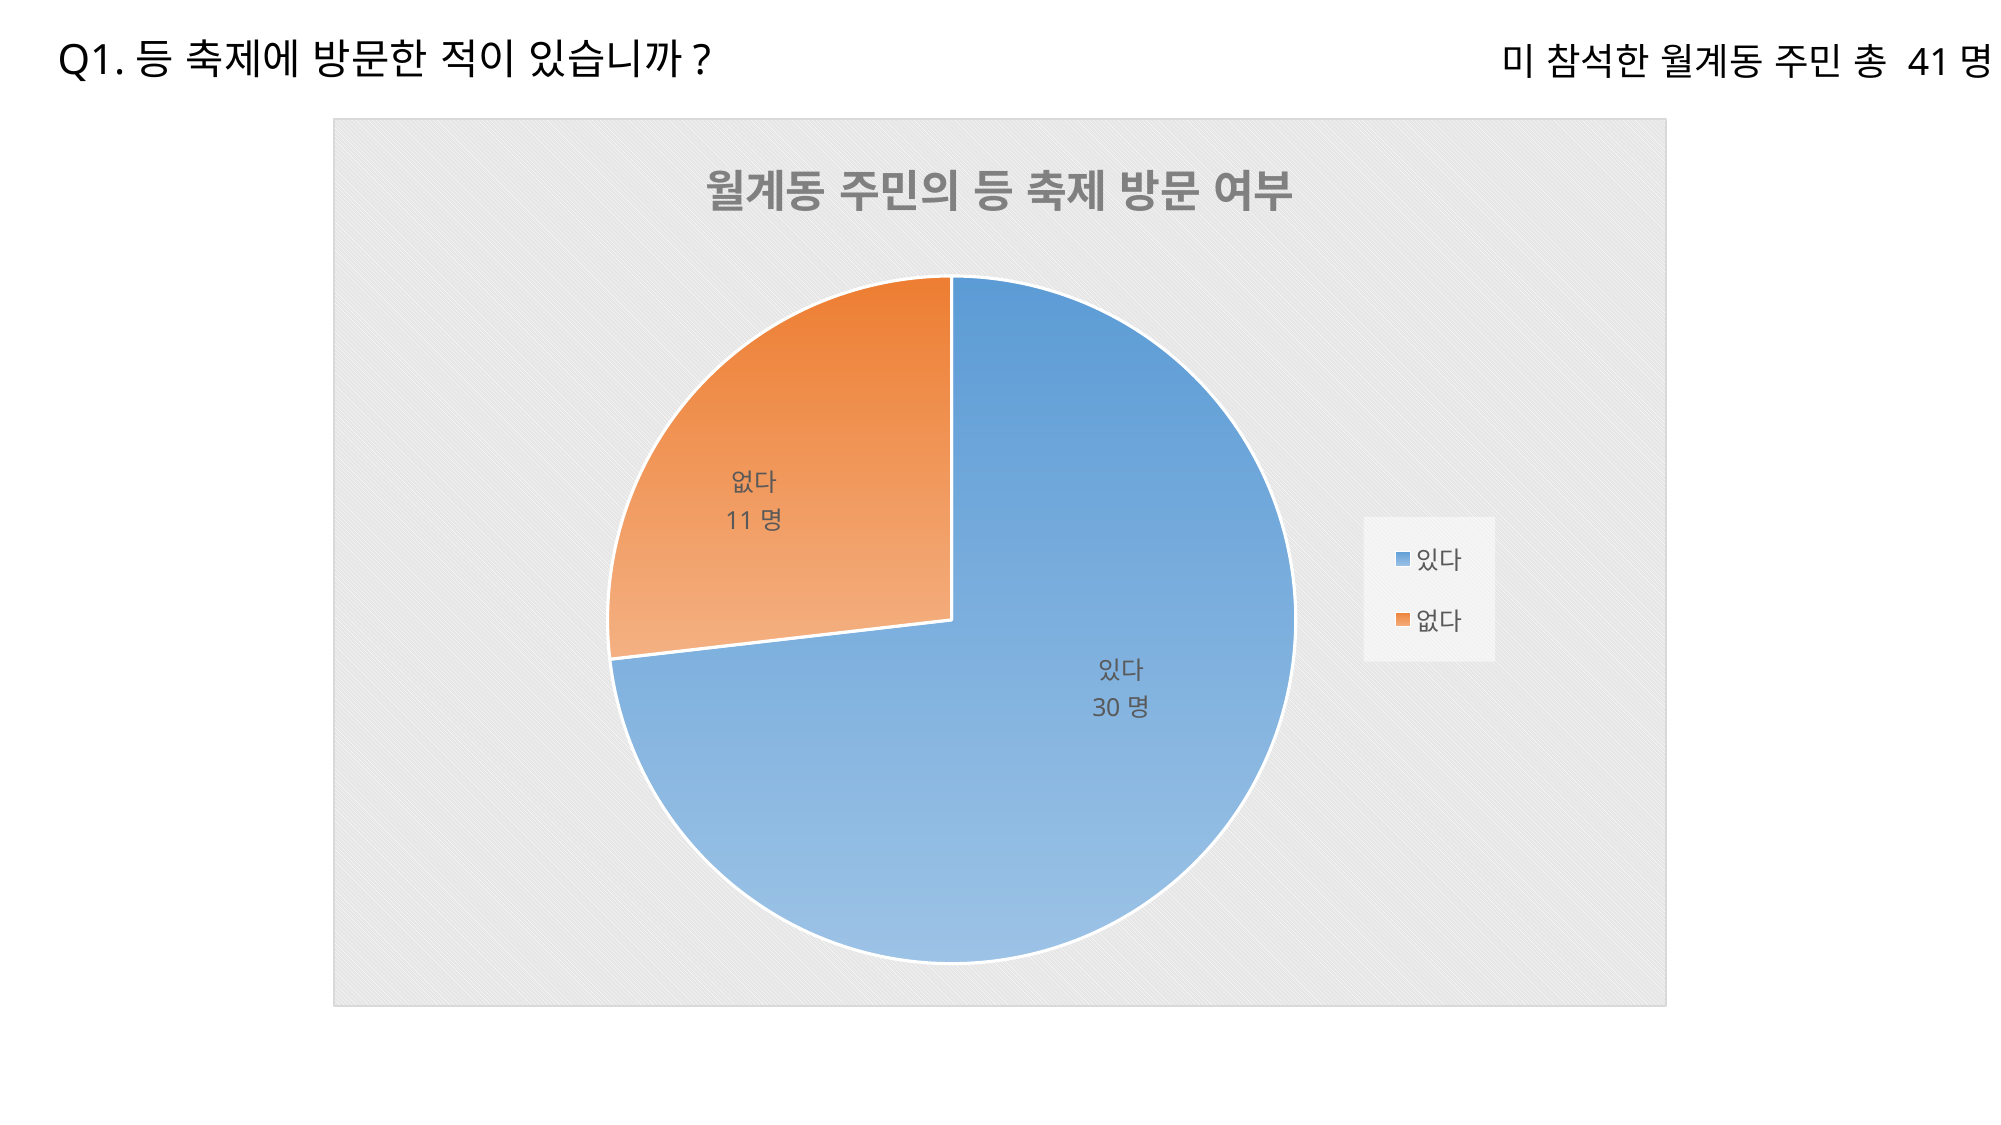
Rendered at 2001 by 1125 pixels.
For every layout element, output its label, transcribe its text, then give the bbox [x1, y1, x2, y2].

chart [333, 117, 1667, 1007]
text_box Q1.등 축제에 방문한 적이 있습니까? [42, 25, 726, 91]
text_box 미 참석한 월계동 주민 총 41명 [1486, 30, 2000, 91]
